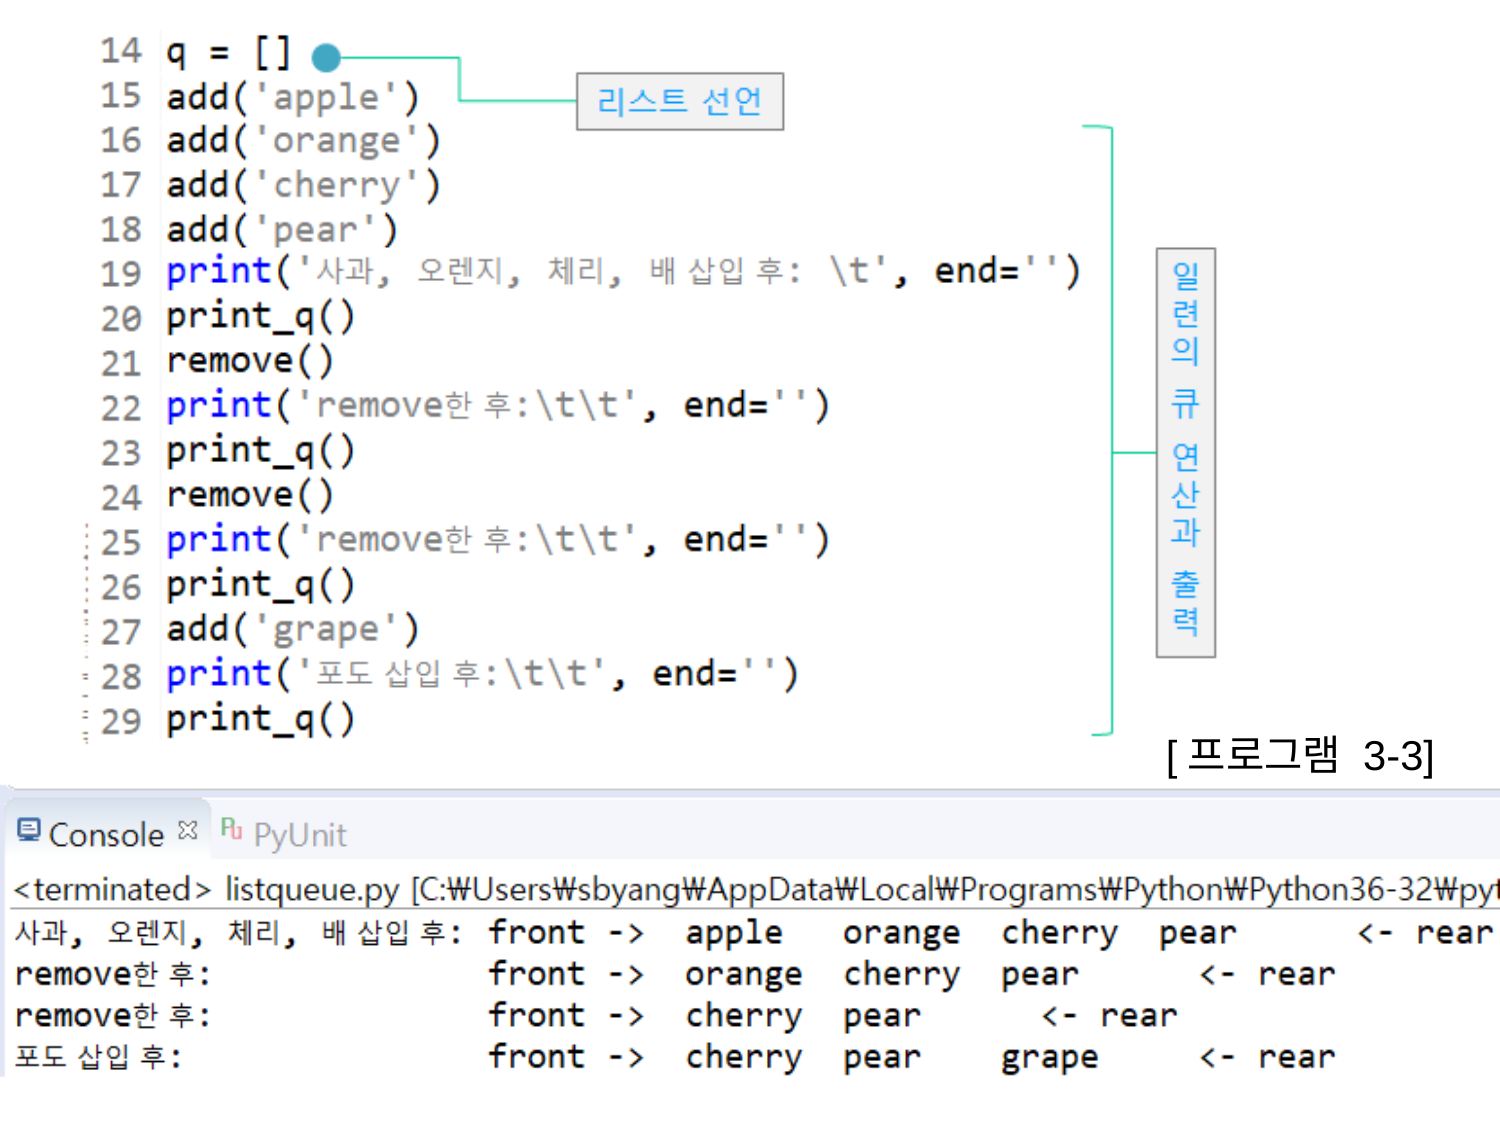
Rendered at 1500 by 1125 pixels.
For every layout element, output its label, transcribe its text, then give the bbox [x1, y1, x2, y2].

picture [65, 30, 1240, 752]
picture [0, 780, 1500, 1079]
text_box [프로그램 3-3] [1134, 704, 1467, 780]
